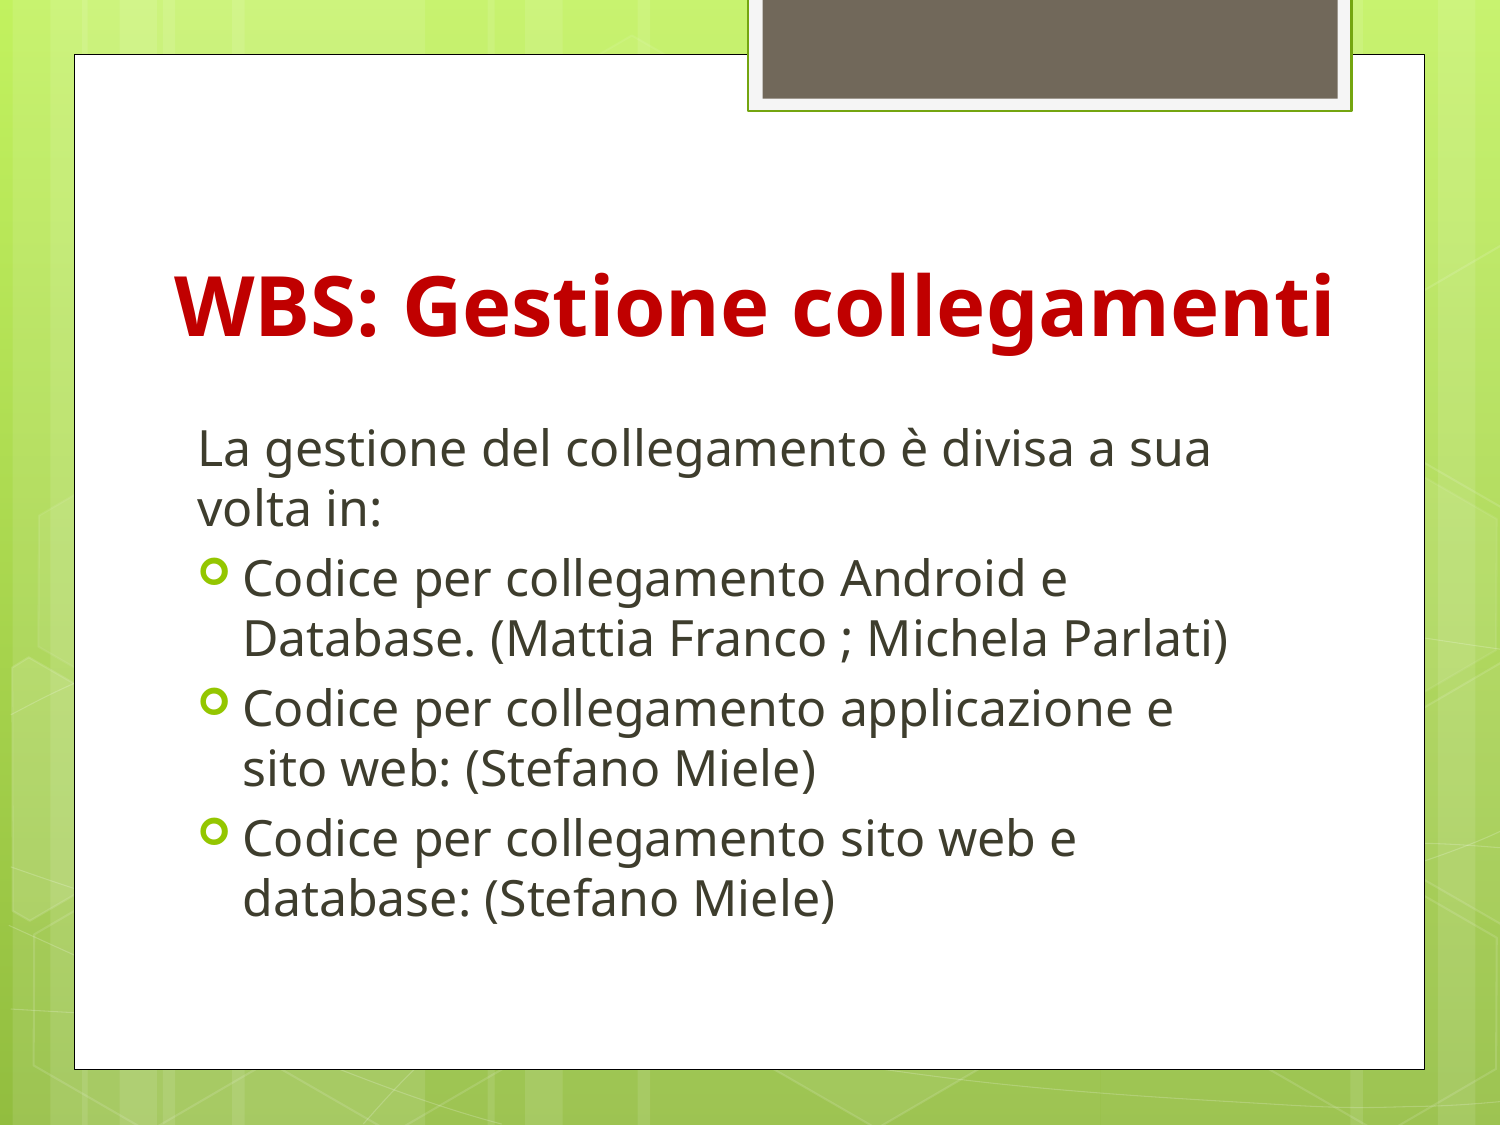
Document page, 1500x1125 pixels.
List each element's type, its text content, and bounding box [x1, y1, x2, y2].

title WBS: Gestione collegamenti [159, 172, 1400, 361]
list La gestione del collegamento è divisa a sua volta in: Codice per collegamento Android e Database. (Mattia Franco ; Michela Parlati) Codice per collegamento applicazione e sito web: (Stefano Miele) Codice per collegamento sito web e database: (Stefano Miele) [171, 408, 1283, 985]
